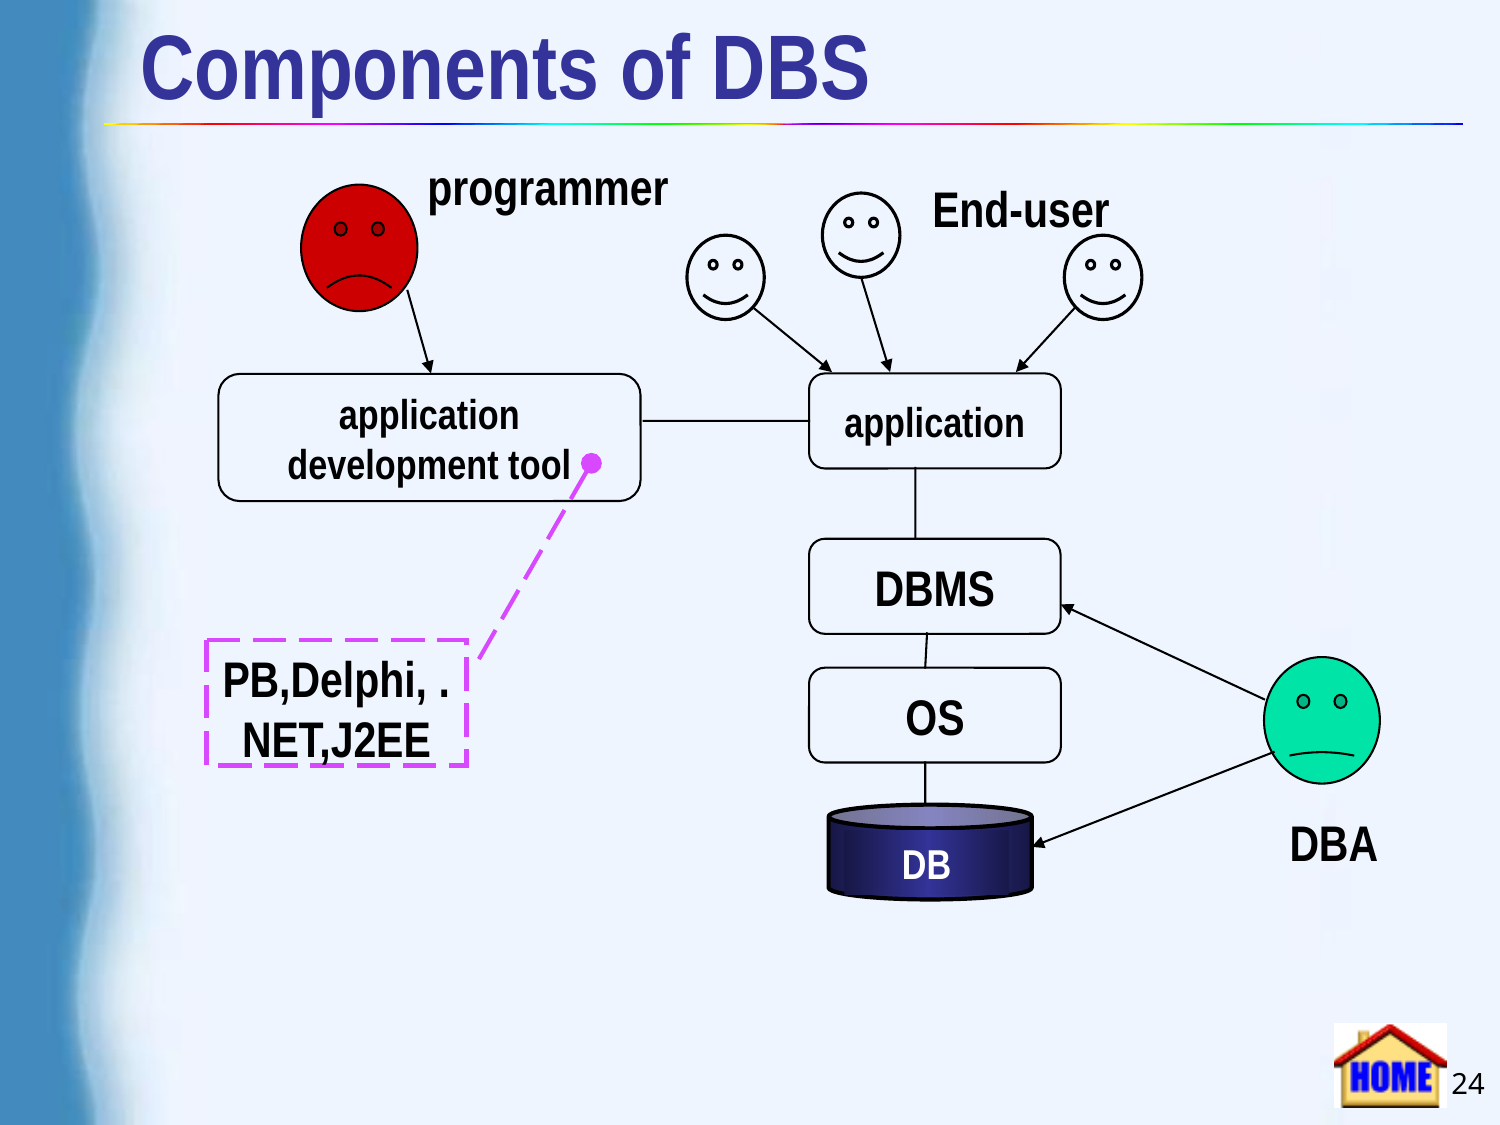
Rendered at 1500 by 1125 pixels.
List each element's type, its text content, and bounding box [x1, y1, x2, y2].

text_box OS [808, 667, 1061, 763]
text_box PB,Delphi, .NET,J2EE [581, 453, 602, 477]
text_box [1060, 604, 1265, 700]
text_box application development tool [218, 373, 641, 502]
text_box [690, 235, 765, 320]
text_box DBA [1274, 804, 1393, 879]
text_box [1015, 308, 1074, 373]
text_box [1064, 242, 1142, 320]
text_box [1038, 751, 1274, 849]
text_box DBMS [809, 538, 1061, 634]
text_box [861, 277, 893, 373]
text_box [754, 308, 833, 373]
text_box End-user [917, 169, 1125, 245]
text_box [1264, 657, 1380, 784]
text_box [300, 147, 685, 374]
slide_number 24 [1449, 1037, 1500, 1113]
text_box PB,Delphi, .NET,J2EE [206, 640, 467, 766]
text_box [822, 192, 900, 278]
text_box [828, 804, 1032, 900]
text_box application [809, 373, 1061, 469]
picture [0, 0, 1500, 1125]
title Components of DBS [125, 12, 1404, 125]
